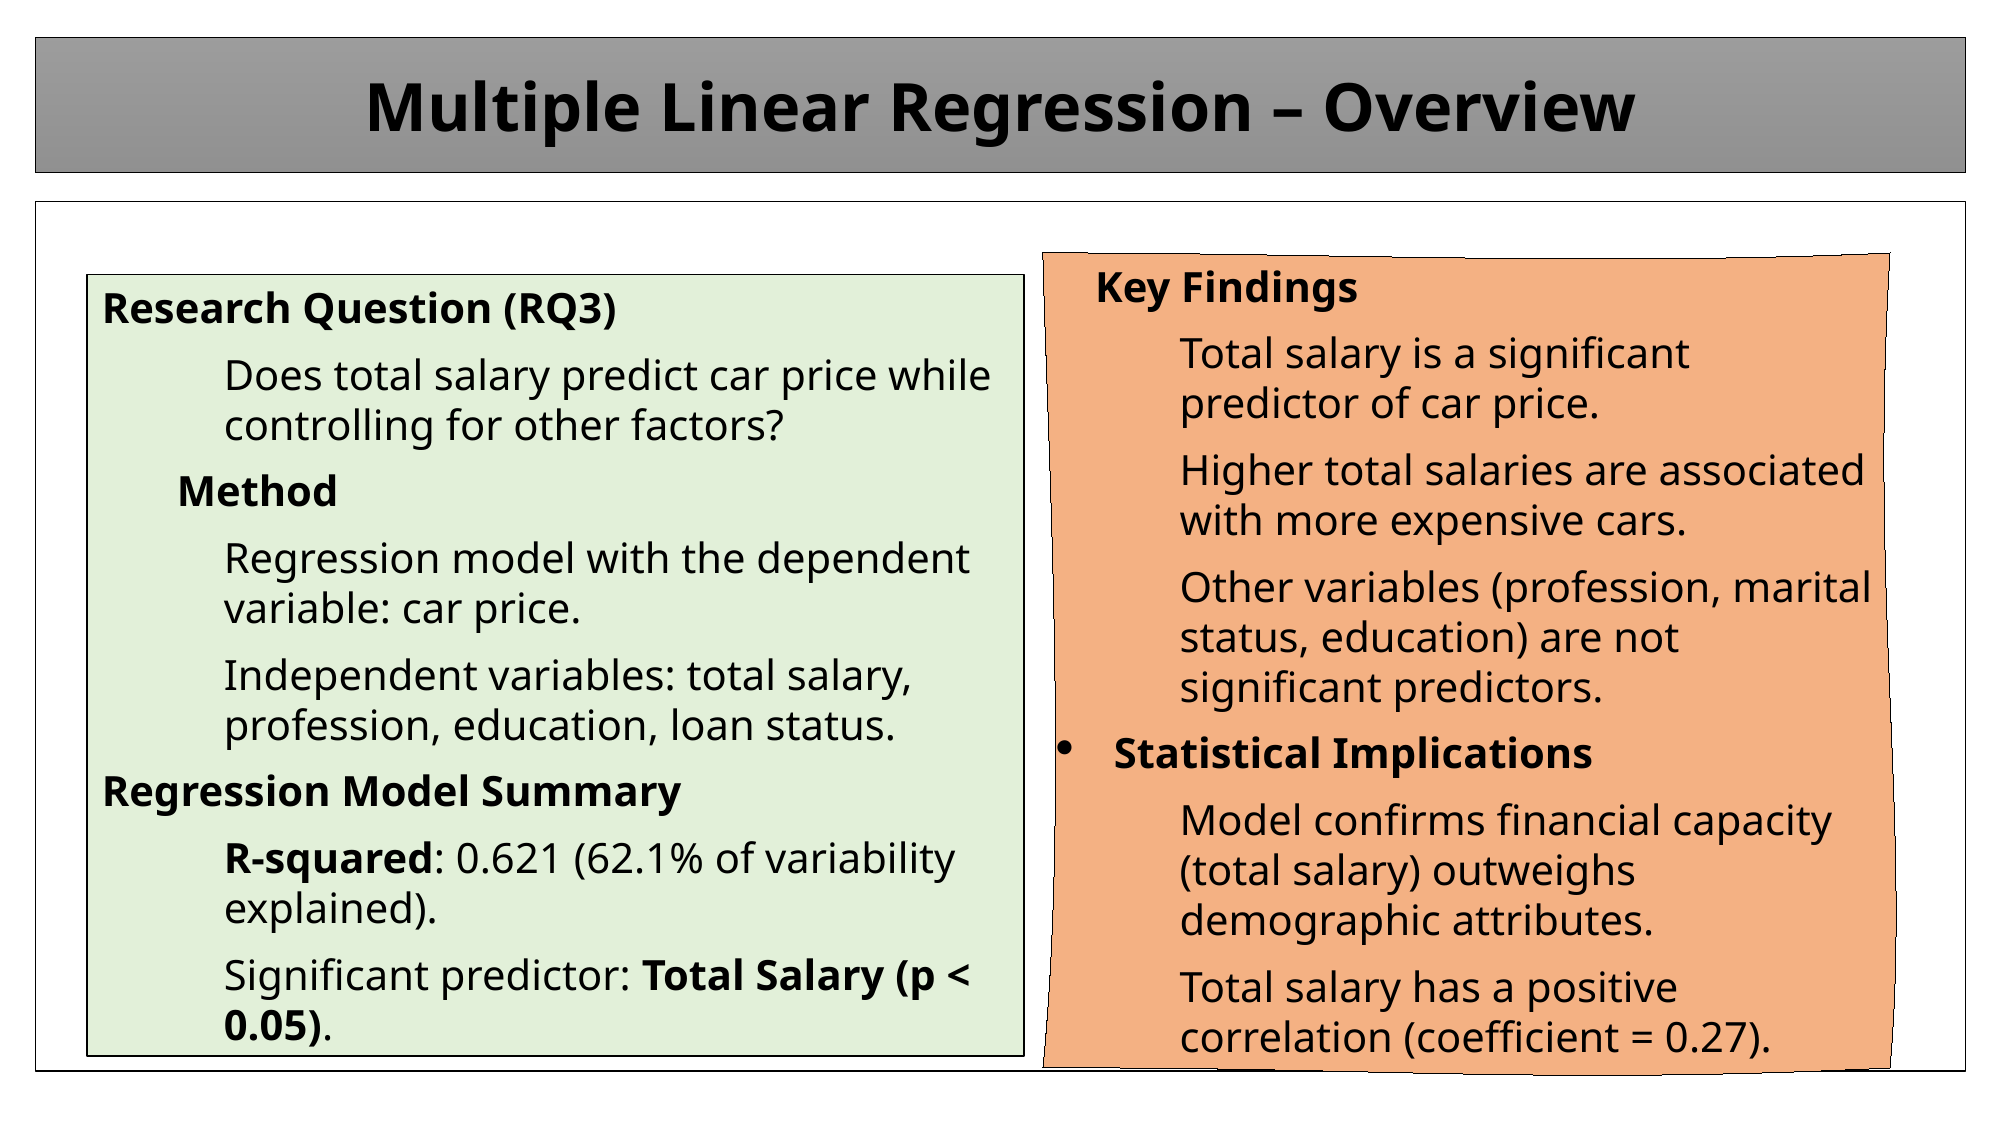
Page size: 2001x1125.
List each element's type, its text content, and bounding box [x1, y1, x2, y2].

text_box Research Question (RQ3) Does total salary predict car price while controlling for other factors? Method Regression model with the dependent variable: car price. Independent variables: total salary, profession, education, loan status. Regression Model Summary R-squared: 0.621 (62.1% of variability explained). Significant predictor: Total Salary (p < 0.05). [87, 274, 1025, 1056]
text_box [35, 201, 1966, 1072]
text_box Key Findings Total salary is a significant predictor of car price. Higher total salaries are associated with more expensive cars. Other variables (profession, marital status, education) are not significant predictors. Statistical Implications Model confirms financial capacity (total salary) outweighs demographic attributes. Total salary has a positive correlation (coefficient = 0.27). [1042, 252, 1897, 1076]
text_box Multiple Linear Regression – Overview [35, 37, 1966, 173]
